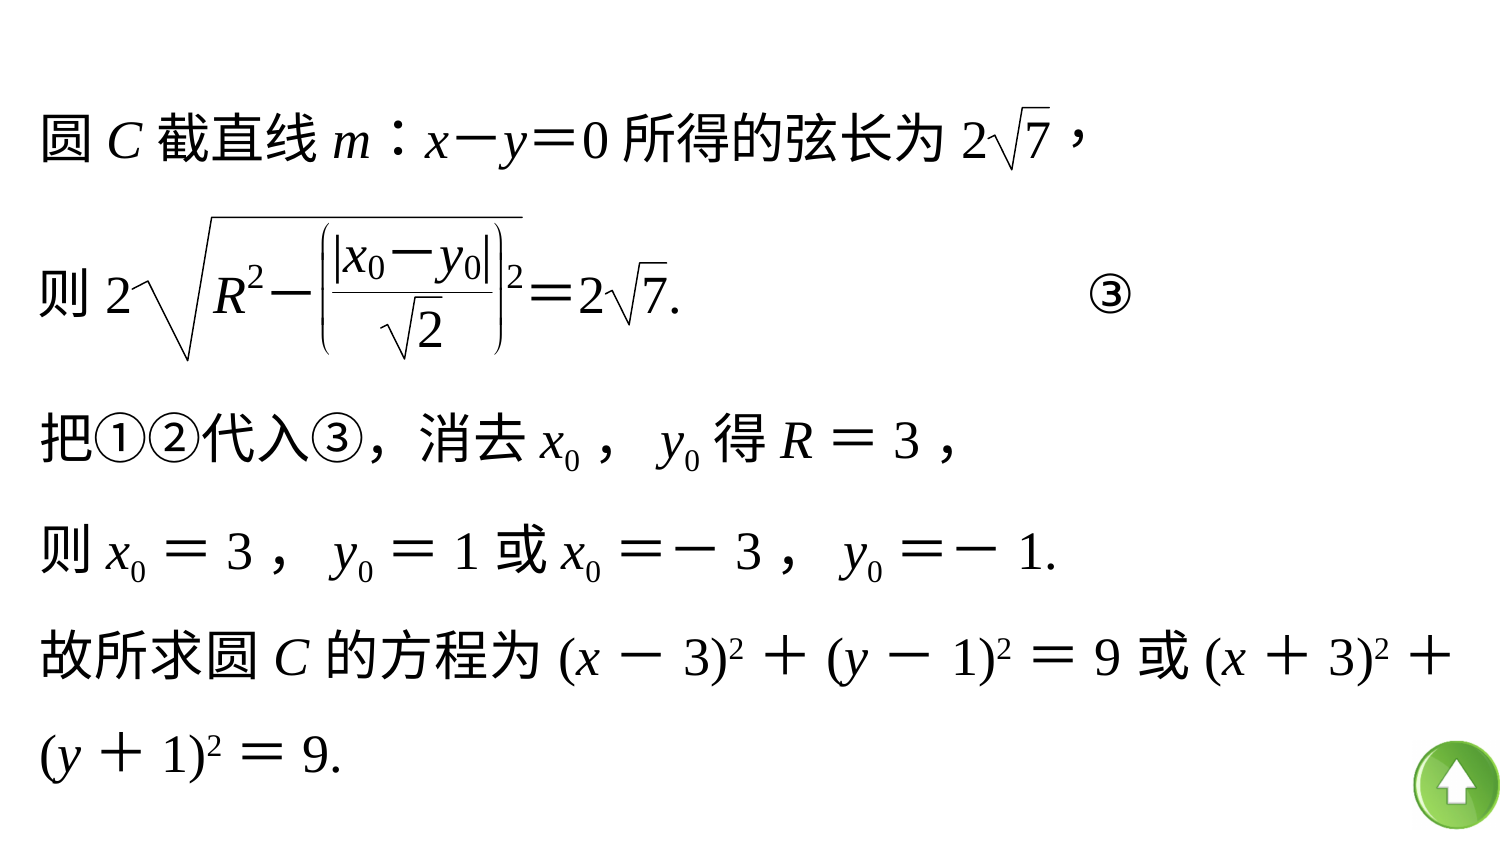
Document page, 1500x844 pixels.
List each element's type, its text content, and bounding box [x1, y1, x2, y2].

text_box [38, 102, 1259, 223]
picture [1411, 740, 1500, 830]
text_box 把①②代入③，消去x0，y0得R＝3， 则x0＝3，y0＝1或x0＝－3，y0＝－1. 故所求圆C的方程为(x－3)2＋(y－1)2＝9或(x＋3)2＋(y＋1)2＝9. [24, 359, 1486, 792]
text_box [37, 229, 1257, 401]
